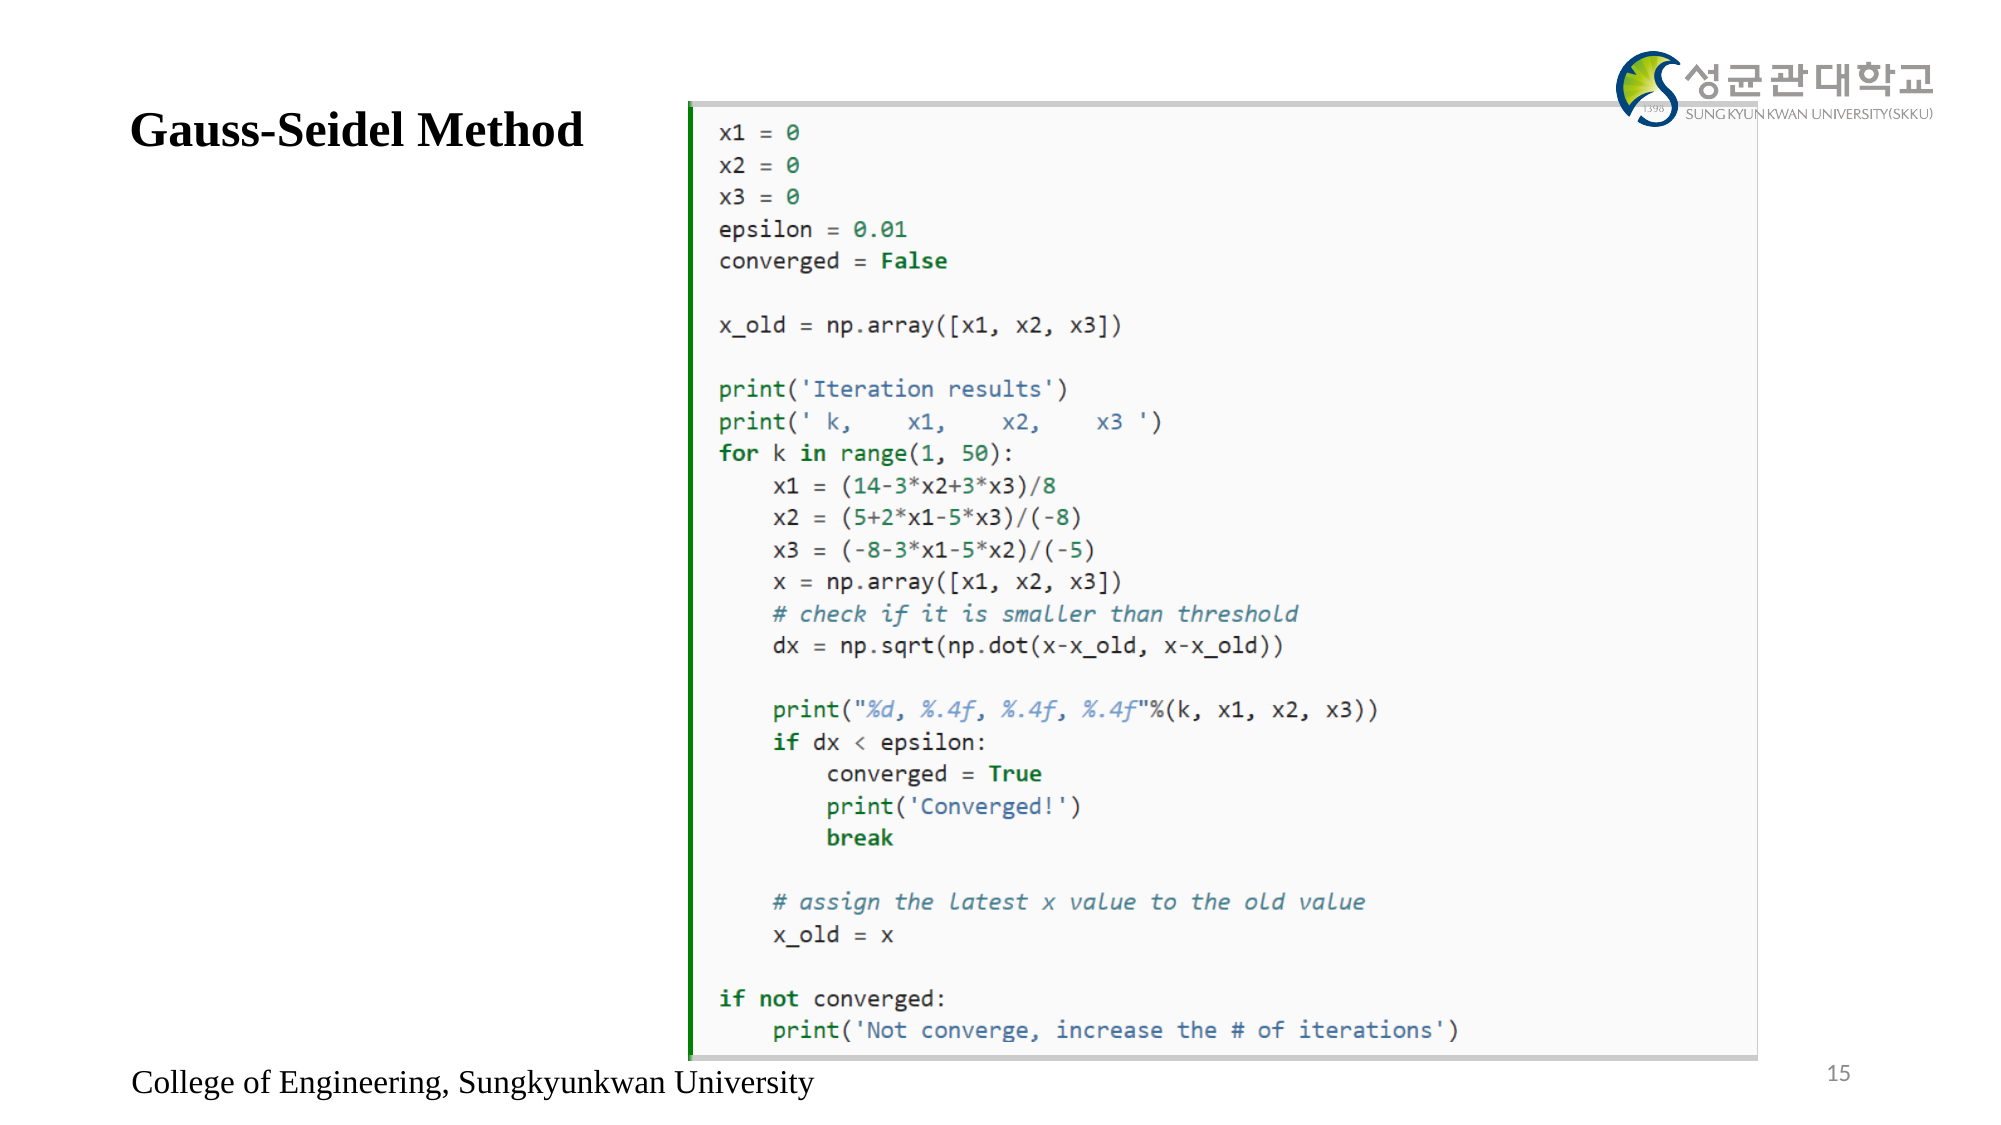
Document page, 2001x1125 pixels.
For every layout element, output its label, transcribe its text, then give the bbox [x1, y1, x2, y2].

text_box College of Engineering, Sungkyunkwan University [116, 1053, 831, 1108]
text_box Gauss-Seidel Method [114, 88, 600, 164]
picture [684, 51, 1933, 1086]
slide_number 15 [1416, 1042, 1867, 1102]
